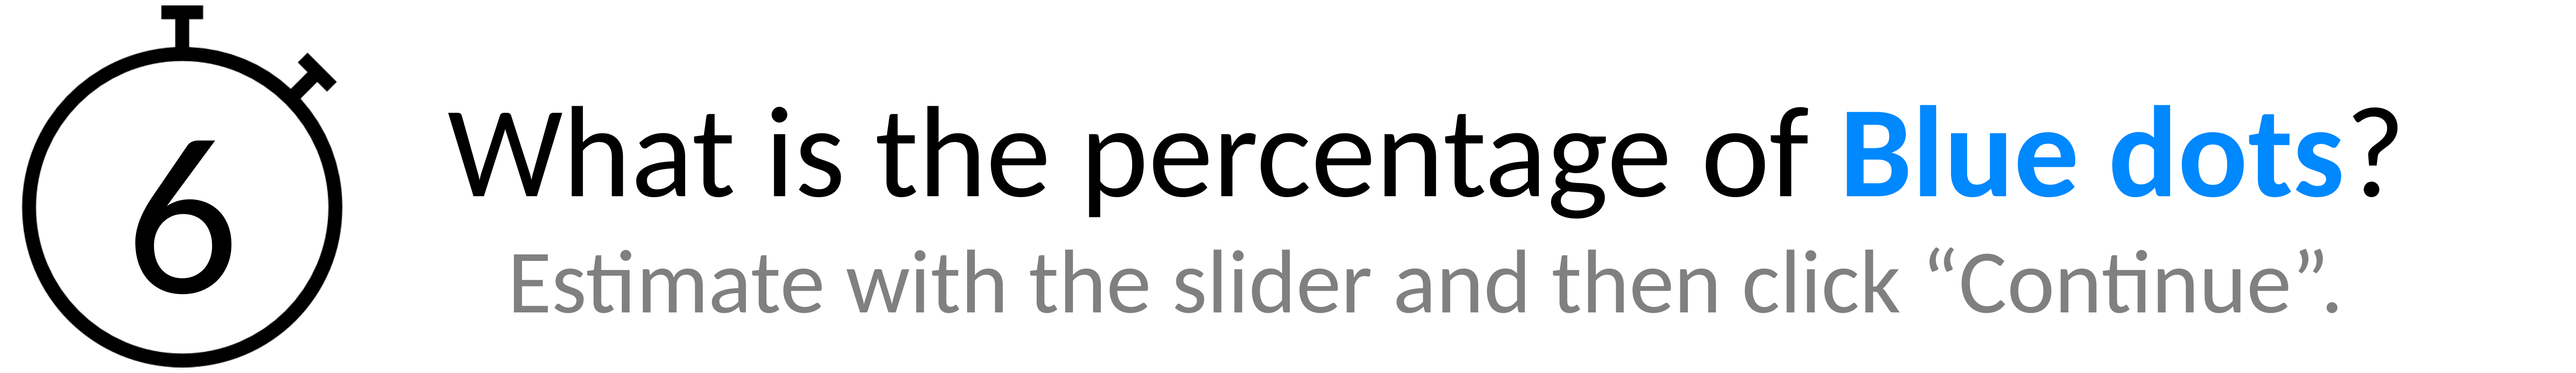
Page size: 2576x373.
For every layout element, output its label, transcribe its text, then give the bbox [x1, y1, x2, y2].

picture [1, 5, 363, 368]
text_box What is the percentage of Blue dots? Estimate with the slider and then click “Continue”. [363, 63, 2490, 335]
